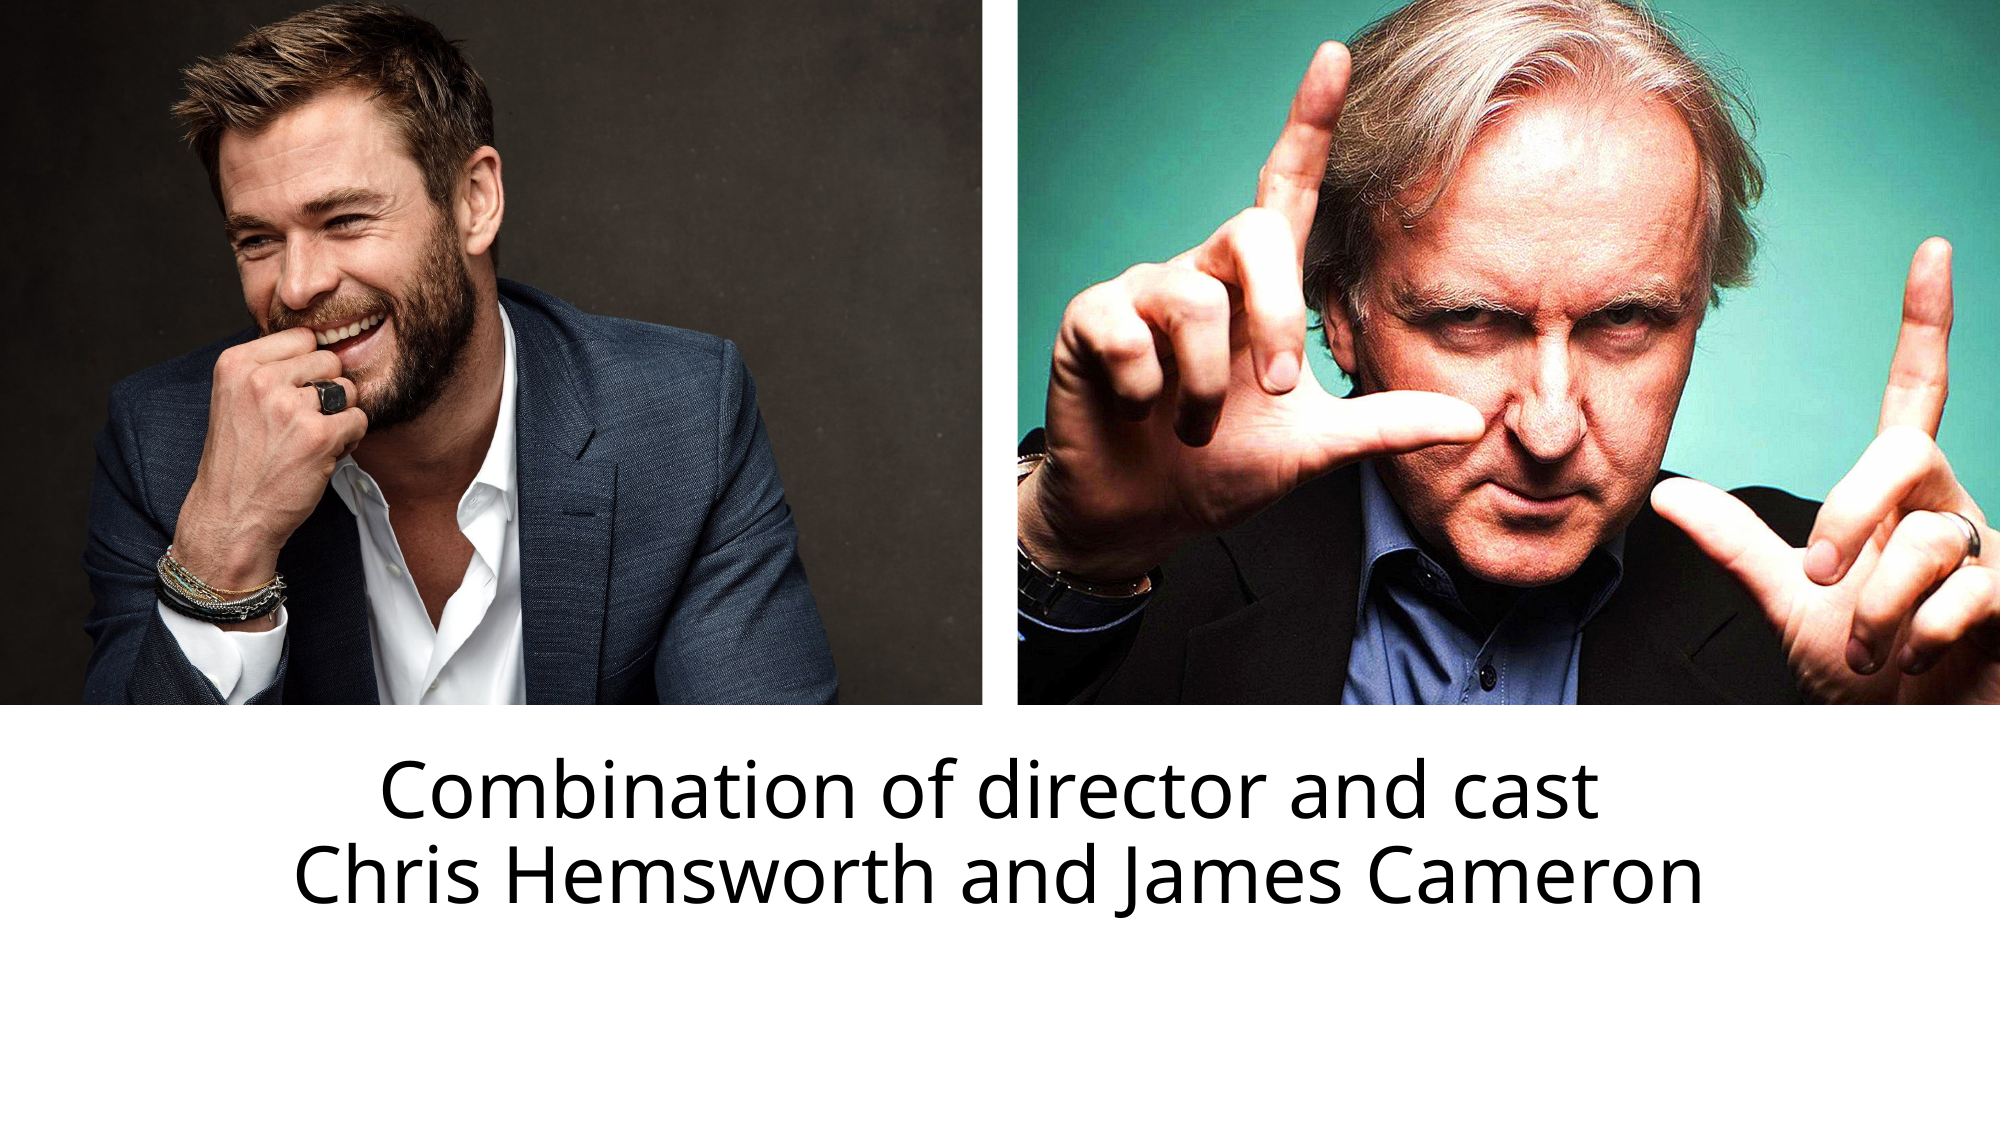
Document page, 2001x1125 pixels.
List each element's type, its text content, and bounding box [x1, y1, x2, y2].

title Combination of director and cast Chris Hemsworth and James Cameron [138, 731, 1862, 929]
picture [1017, 0, 2000, 705]
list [0, 0, 983, 705]
